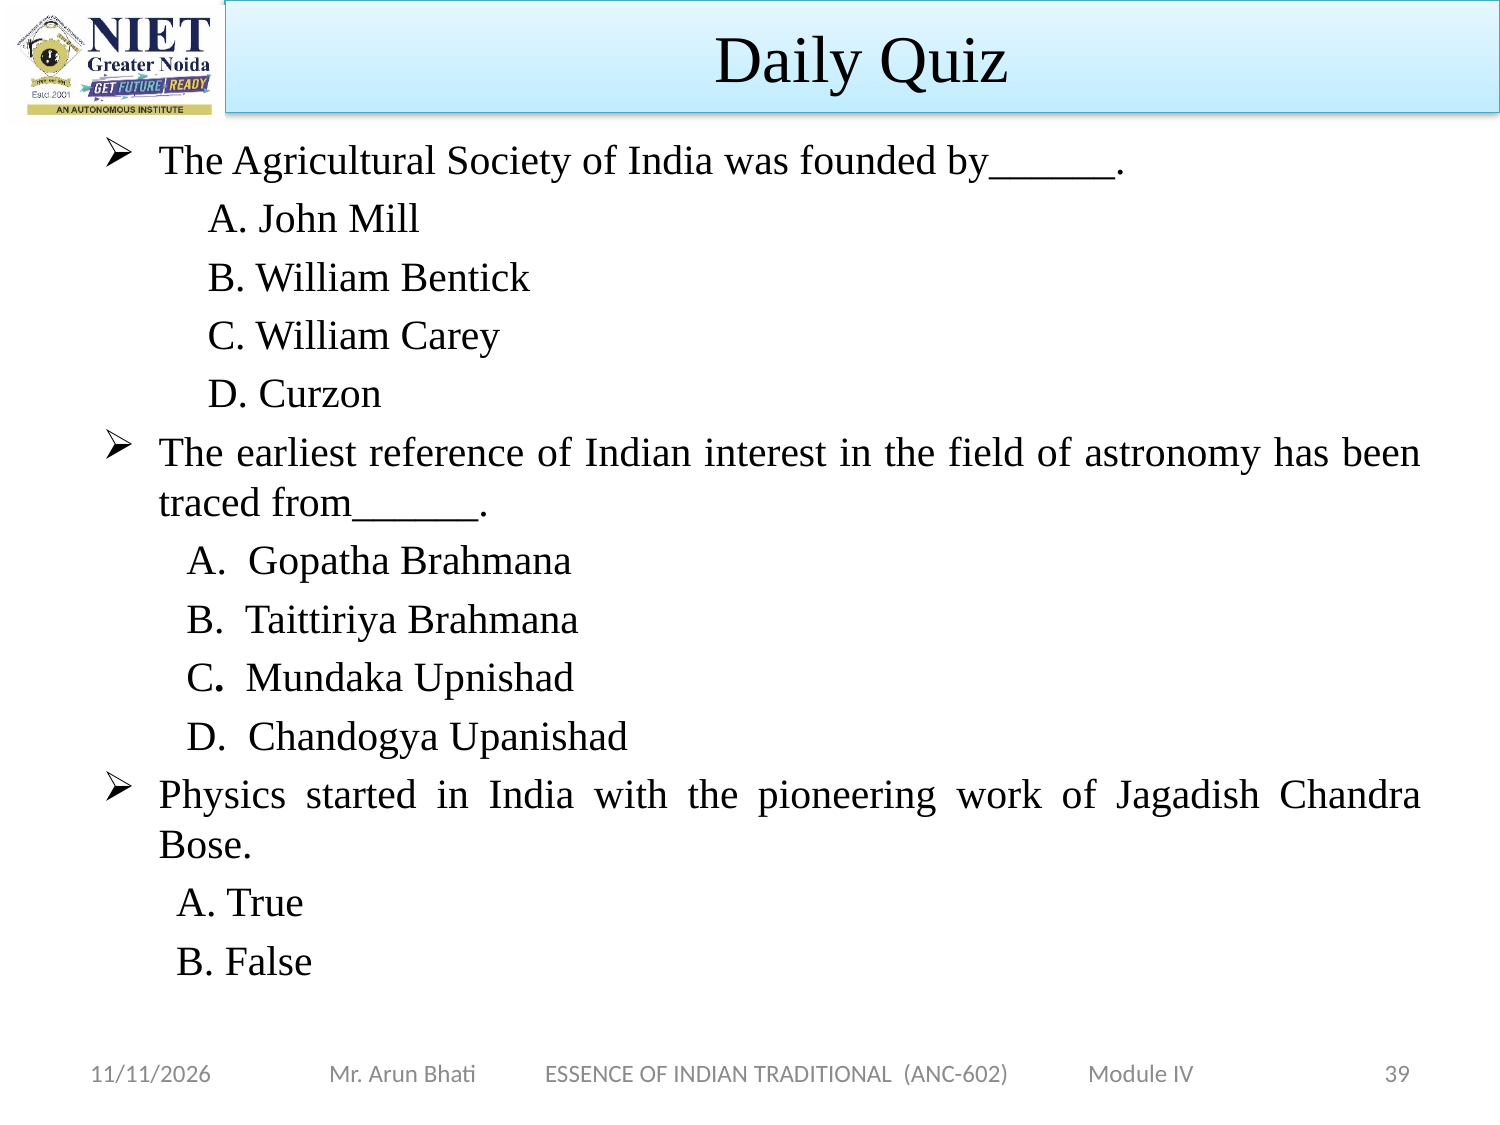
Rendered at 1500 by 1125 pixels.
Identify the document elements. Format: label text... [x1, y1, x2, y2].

picture [3, 5, 226, 126]
text_box Daily Quiz [224, 0, 1500, 113]
slide_number 39 [1312, 1042, 1425, 1103]
list The Agricultural Society of India was founded by______. A. John Mill B. William Bentick C. William Carey D. Curzon The earliest reference of Indian interest in the field of astronomy has been traced from______. A. Gopatha Brahmana B. Taittiriya Brahmana C. Mundaka Upnishad D. Chandogya Upanishad Physics started in India with the pioneering work of Jagadish Chandra Bose. A. True B. False [87, 125, 1438, 1050]
footer Mr. Arun Bhati ESSENCE OF INDIAN TRADITIONAL (ANC-602) Module IV [212, 1042, 1312, 1103]
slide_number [75, 1042, 212, 1103]
